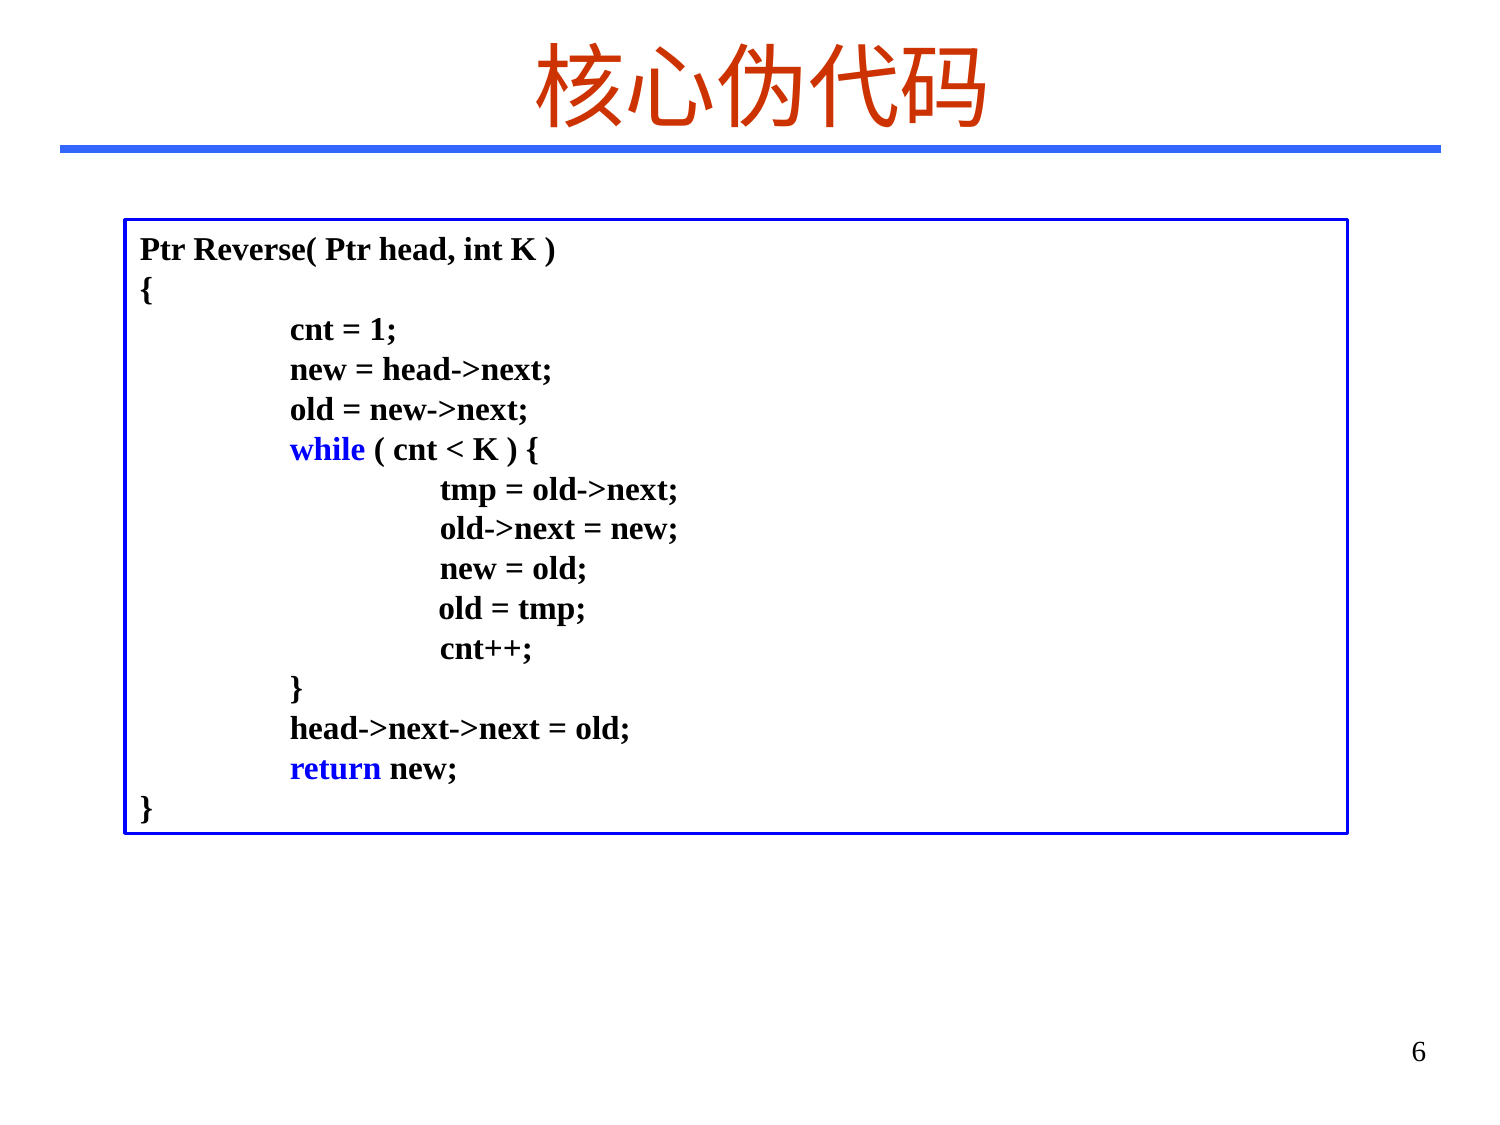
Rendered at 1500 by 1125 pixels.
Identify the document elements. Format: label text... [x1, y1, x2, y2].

title 核心伪代码 [124, 30, 1401, 138]
text_box Ptr Reverse( Ptr head, int K ) { cnt = 1; new = head->next; old = new->next; while ( cnt < K ) { tmp = old->next; old->next = new; new = old; old = tmp; cnt++; } head->next->next = old; return new; } [125, 219, 1348, 834]
